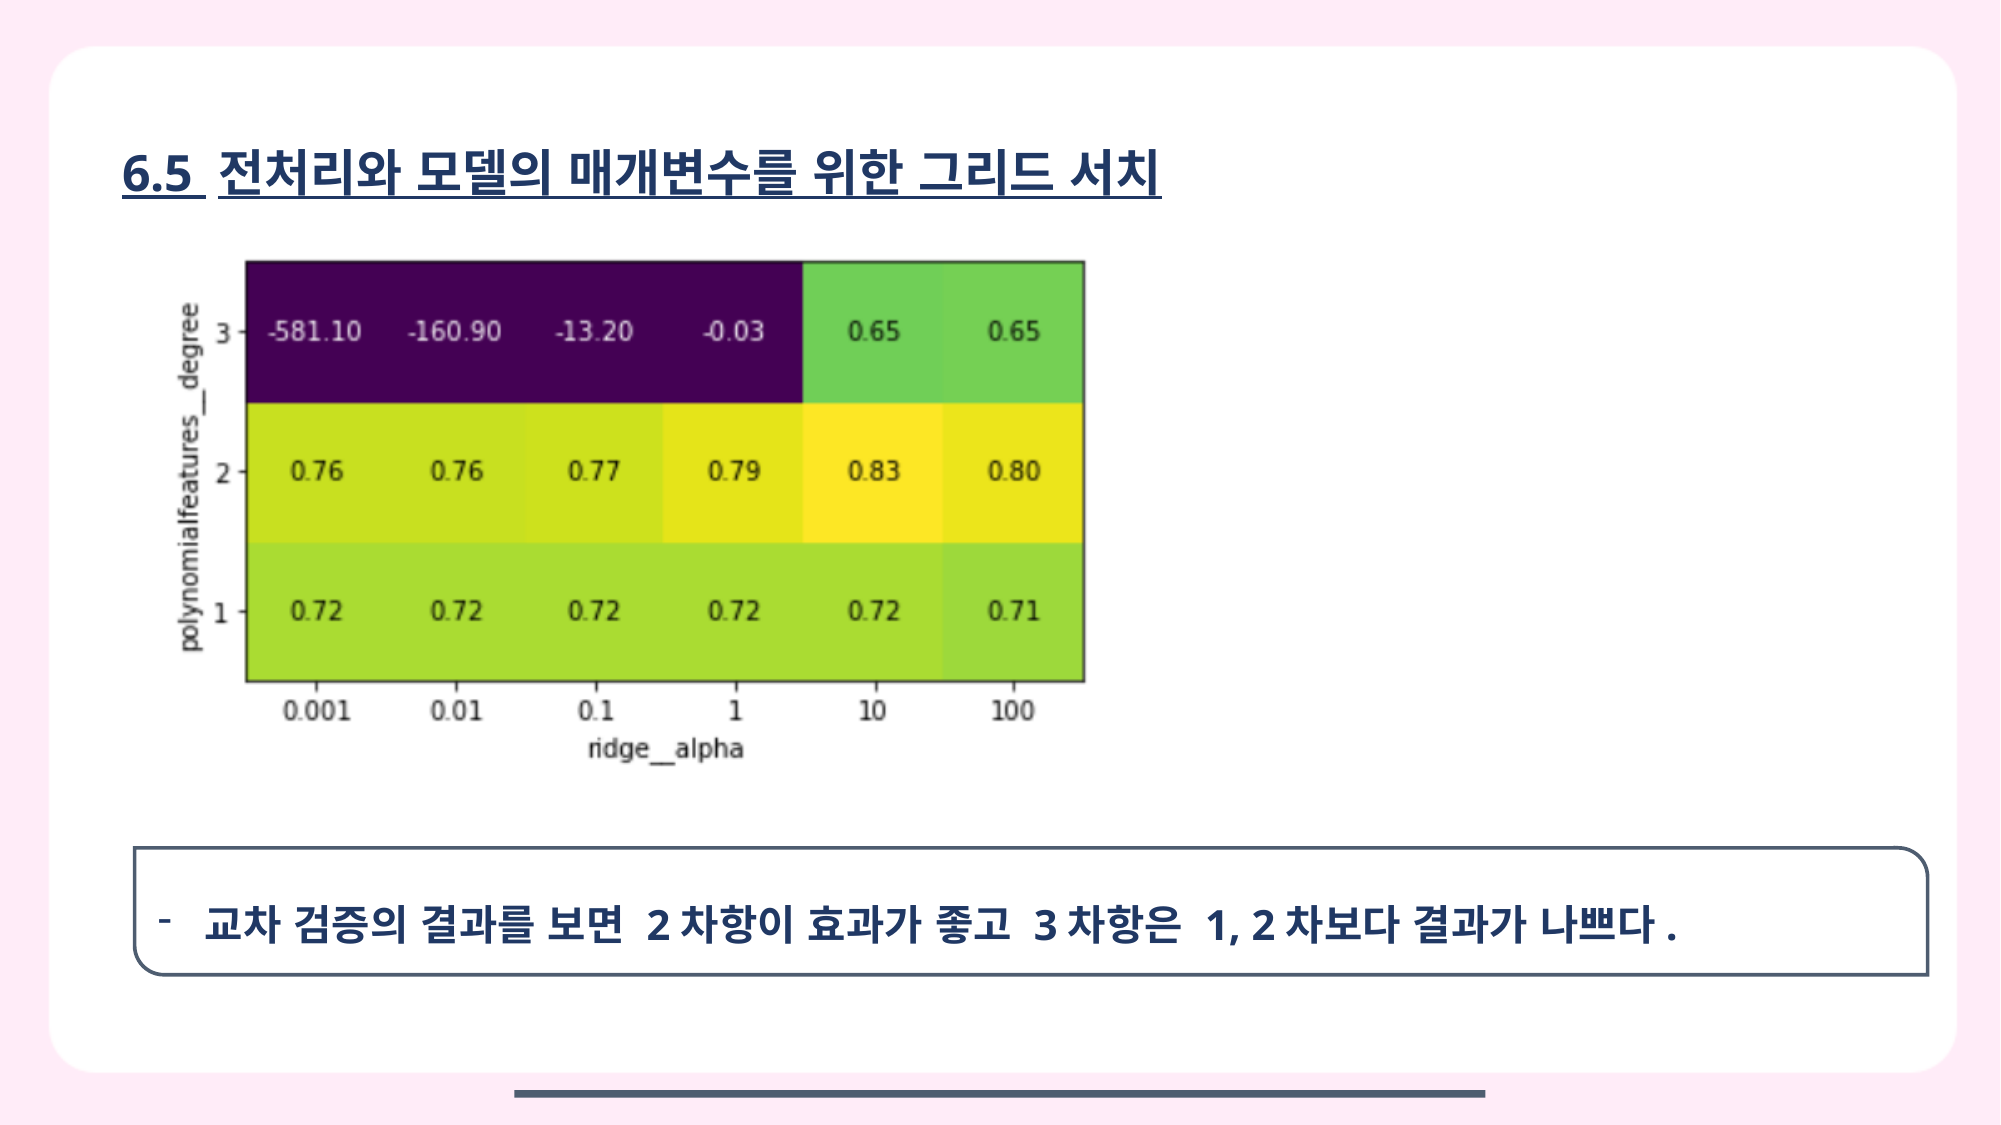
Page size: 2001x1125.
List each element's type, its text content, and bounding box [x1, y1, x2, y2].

text_box 6.5 전처리와 모델의 매개변수를 위한 그리드 서치 [107, 104, 1282, 209]
text_box 교차 검증의 결과를 보면 2차항이 효과가 좋고 3차항은 1, 2차보다 결과가 나쁘다. [133, 846, 1929, 976]
text_box [513, 1089, 1487, 1099]
picture [0, 0, 2001, 1125]
